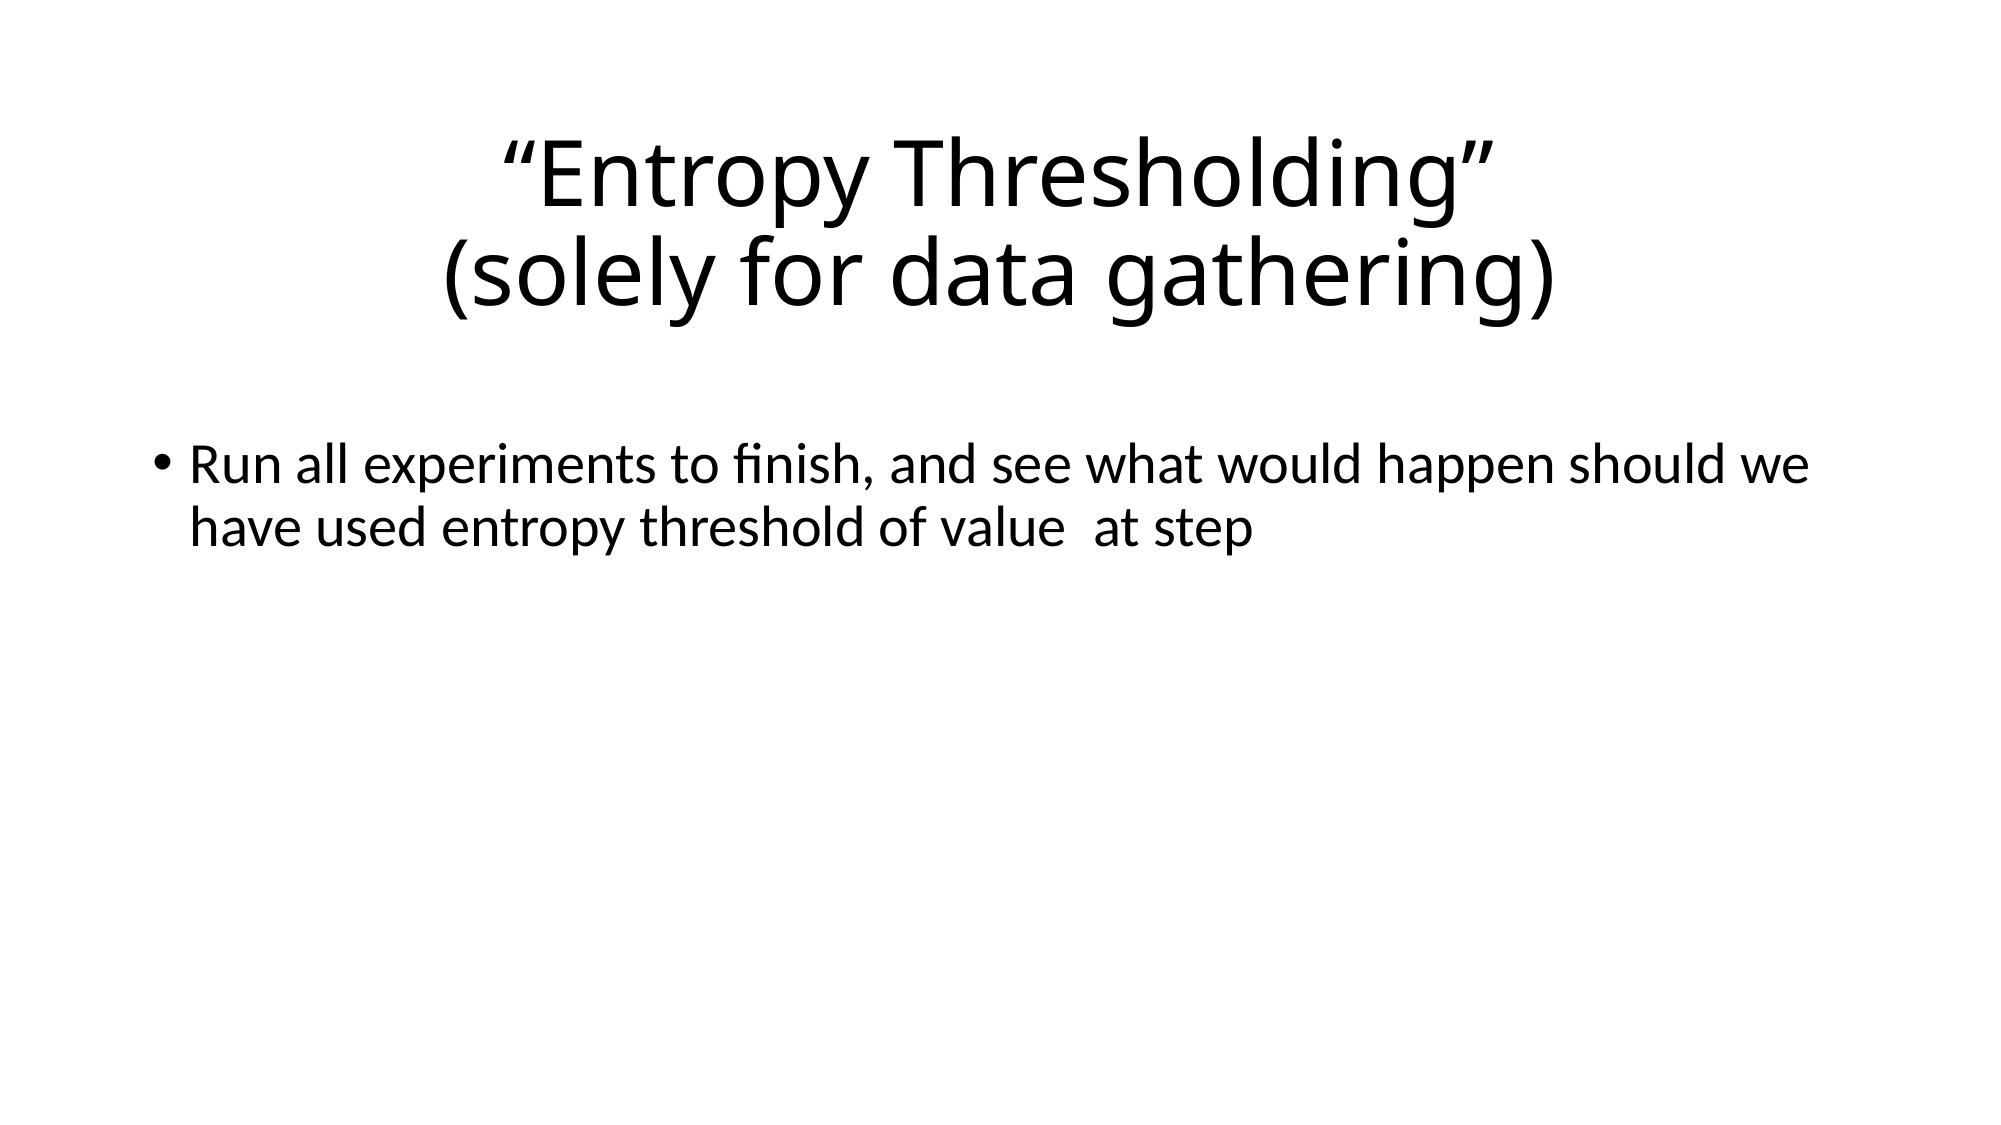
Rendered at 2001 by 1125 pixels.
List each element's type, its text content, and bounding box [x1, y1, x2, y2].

title “Entropy Thresholding” (solely for data gathering) [137, 117, 1863, 335]
